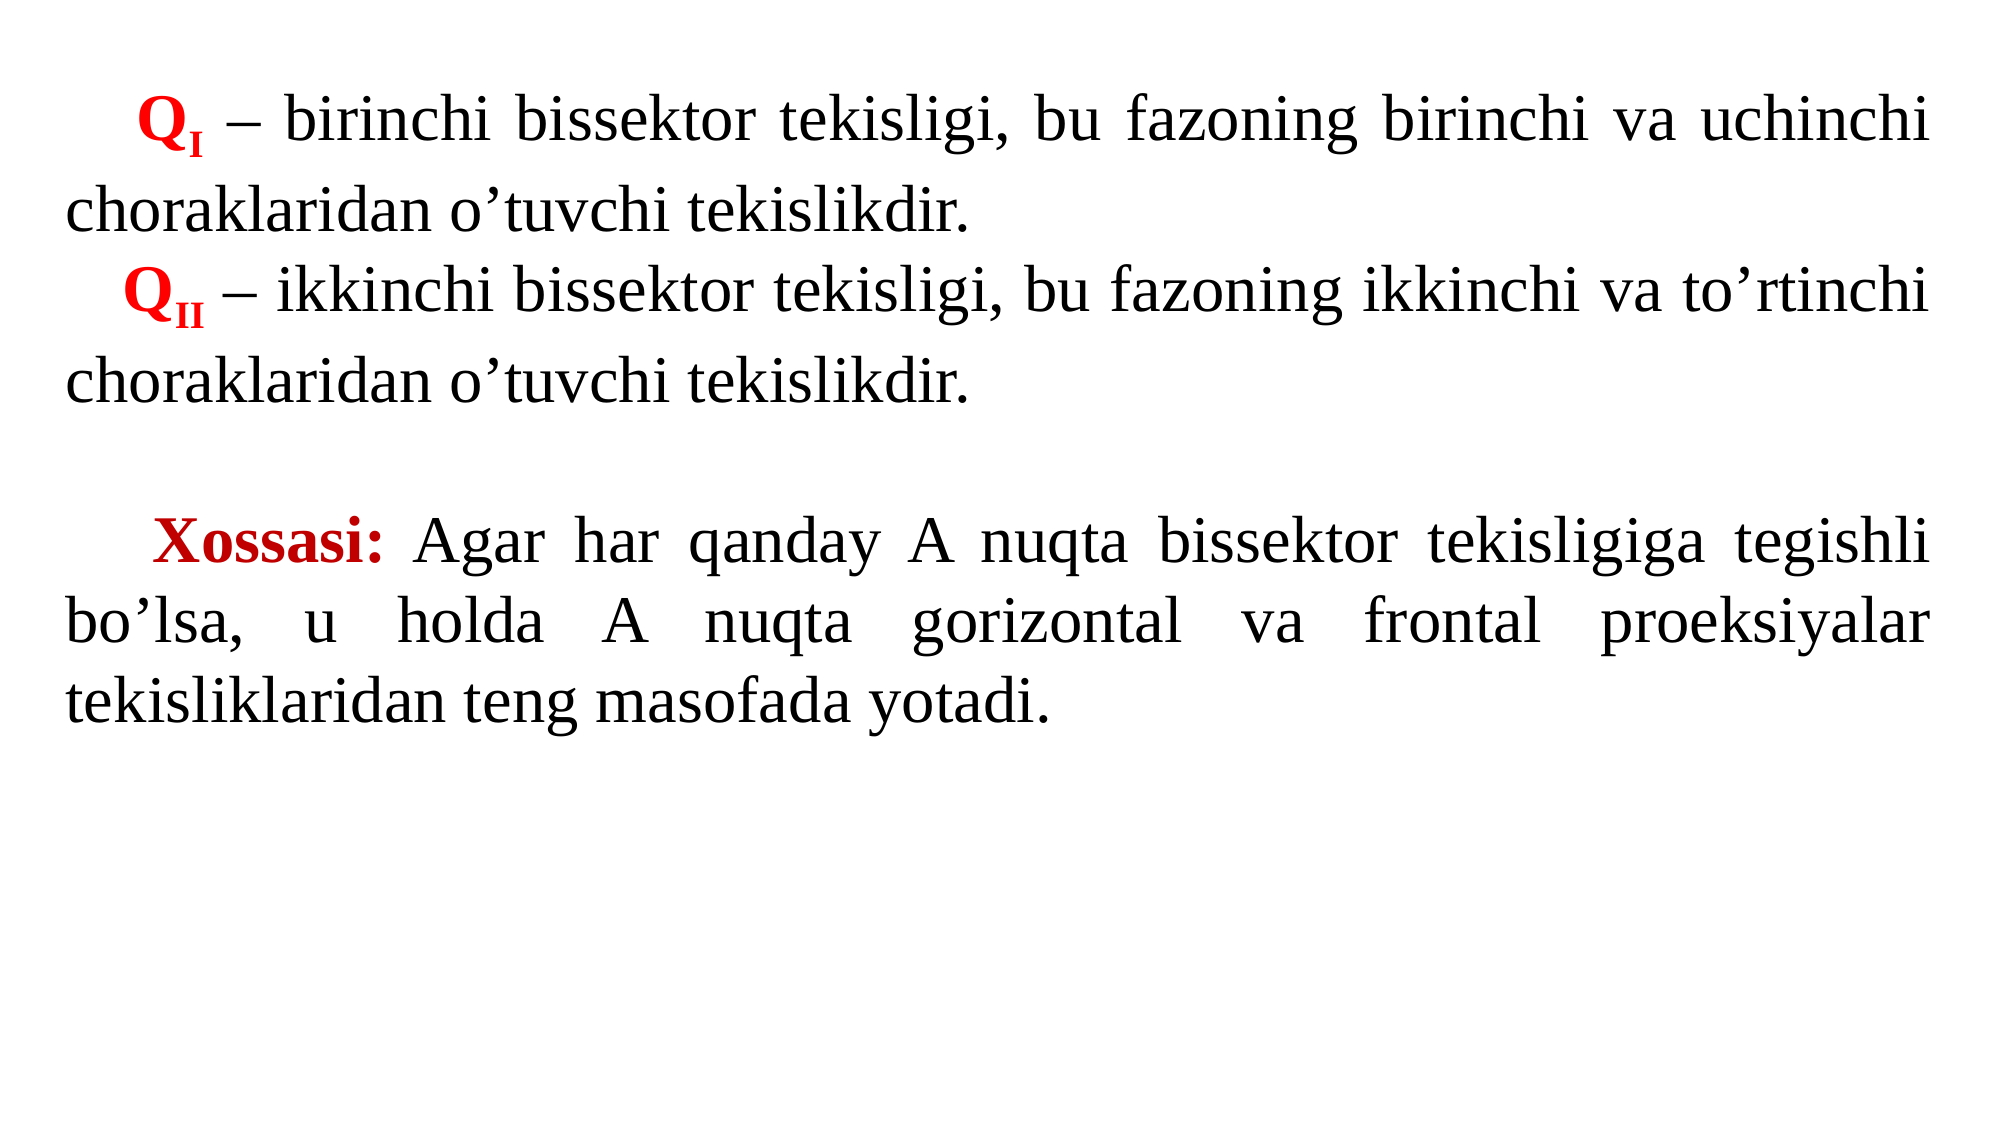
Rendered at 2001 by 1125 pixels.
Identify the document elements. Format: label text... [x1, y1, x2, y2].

text_box QI – birinchi bissektor tekisligi, bu fazoning birinchi va uchinchi choraklaridan o’tuvchi tekislikdir. QII – ikkinchi bissektor tekisligi, bu fazoning ikkinchi va to’rtinchi choraklaridan o’tuvchi tekislikdir. Xossasi: Agar har qanday A nuqta bissektor tekisligiga tegishli bo’lsa, u holda A nuqta gorizontal va frontal proeksiyalar tekisliklaridan teng masofada yotadi. [50, 66, 1949, 744]
